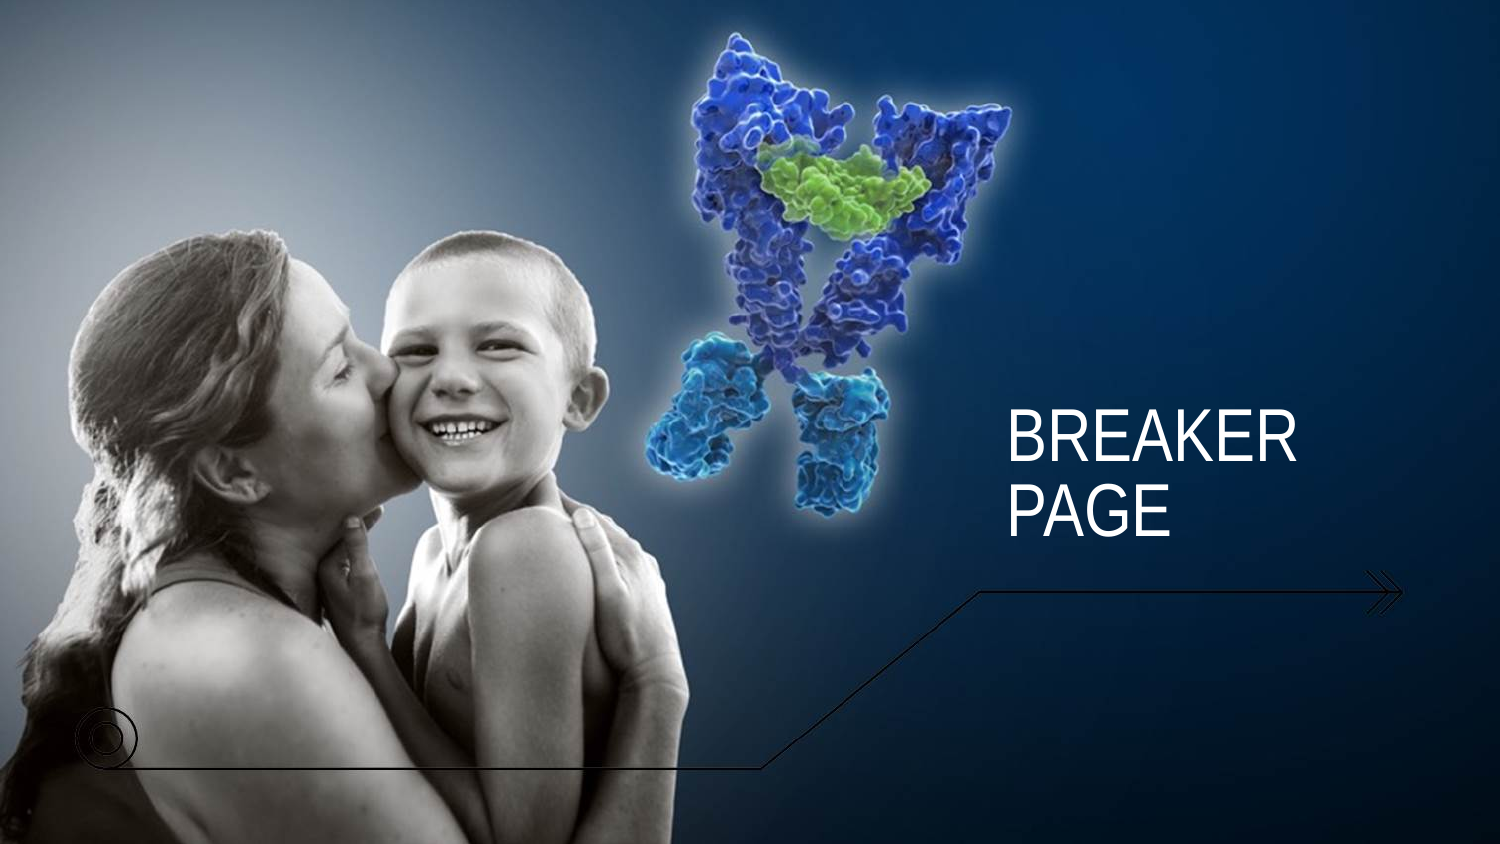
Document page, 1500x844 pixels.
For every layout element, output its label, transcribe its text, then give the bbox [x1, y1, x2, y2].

title BREAKER PAGE [991, 304, 1439, 559]
picture [0, 0, 1500, 844]
